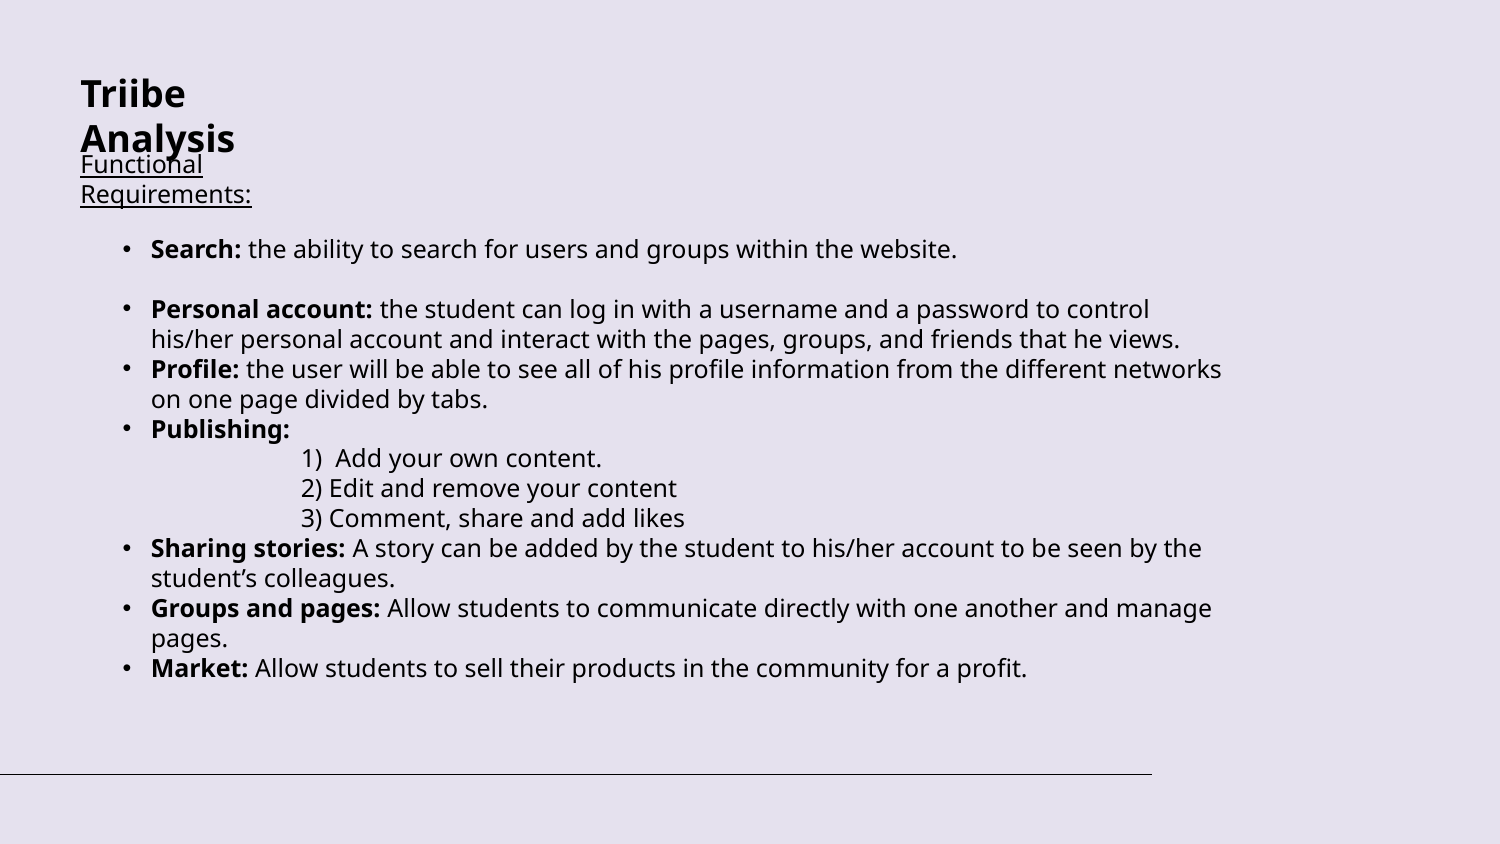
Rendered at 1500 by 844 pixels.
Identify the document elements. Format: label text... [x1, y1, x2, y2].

text_box Search: the ability to search for users and groups within the website. Personal account: the student can log in with a username and a password to control his/her personal account and interact with the pages, groups, and friends that he views. Profile: the user will be able to see all of his profile information from the different networks on one page divided by tabs. Publishing: 1) Add your own content. 2) Edit and remove your content 3) Comment, share and add likes Sharing stories: A story can be added by the student to his/her account to be seen by the student’s colleagues. Groups and pages: Allow students to communicate directly with one another and manage pages. Market: Allow students to sell their products in the community for a profit. [91, 226, 1251, 690]
text_box Triibe Analysis [65, 62, 356, 141]
text_box Functional Requirements: [65, 141, 377, 216]
